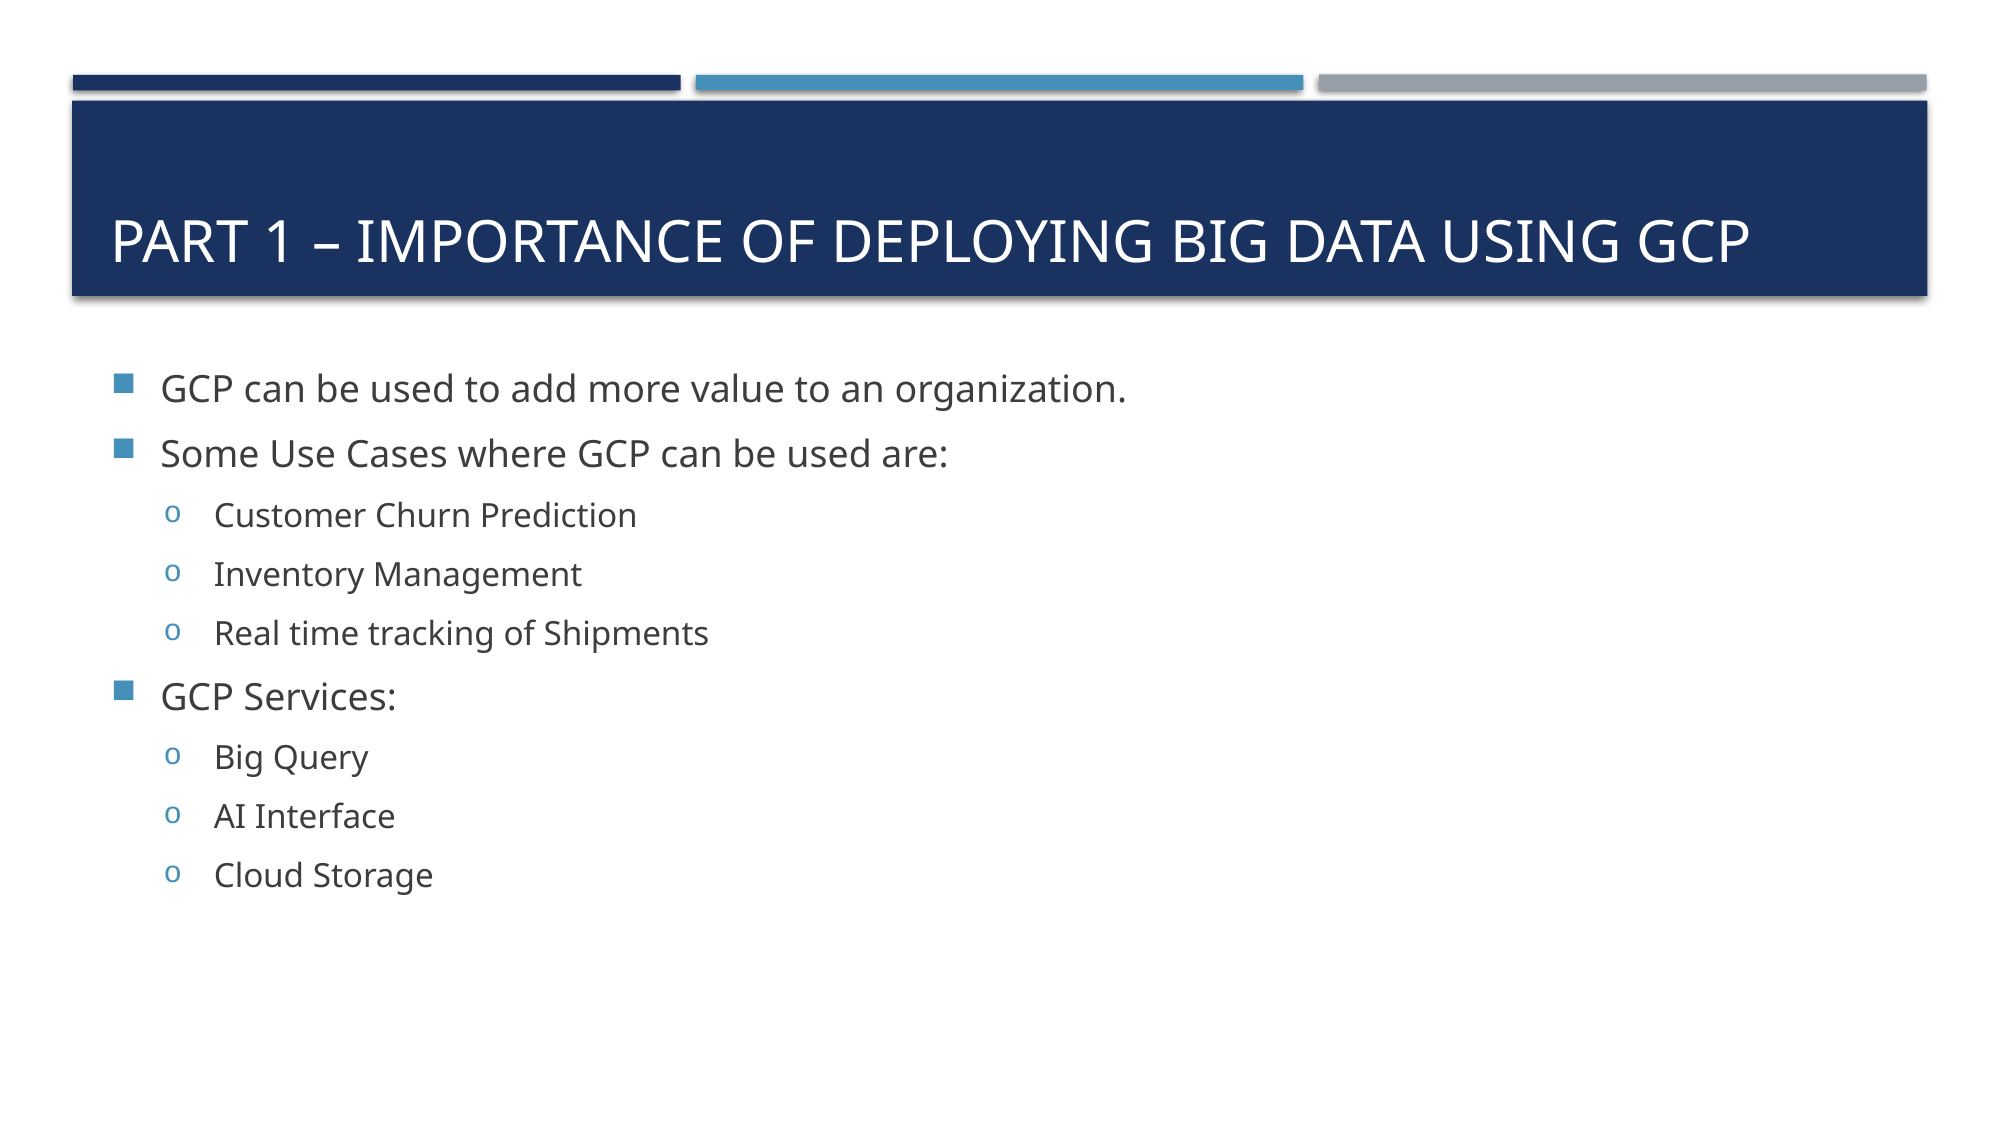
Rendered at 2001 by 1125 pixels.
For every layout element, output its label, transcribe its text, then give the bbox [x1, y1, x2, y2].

title PART 1 – Importance of DEPLOYING Big Data using Gcp [95, 115, 1905, 282]
list GCP can be used to add more value to an organization. Some Use Cases where GCP can be used are: Customer Churn Prediction Inventory Management Real time tracking of Shipments GCP Services: Big Query AI Interface Cloud Storage [95, 357, 1905, 962]
